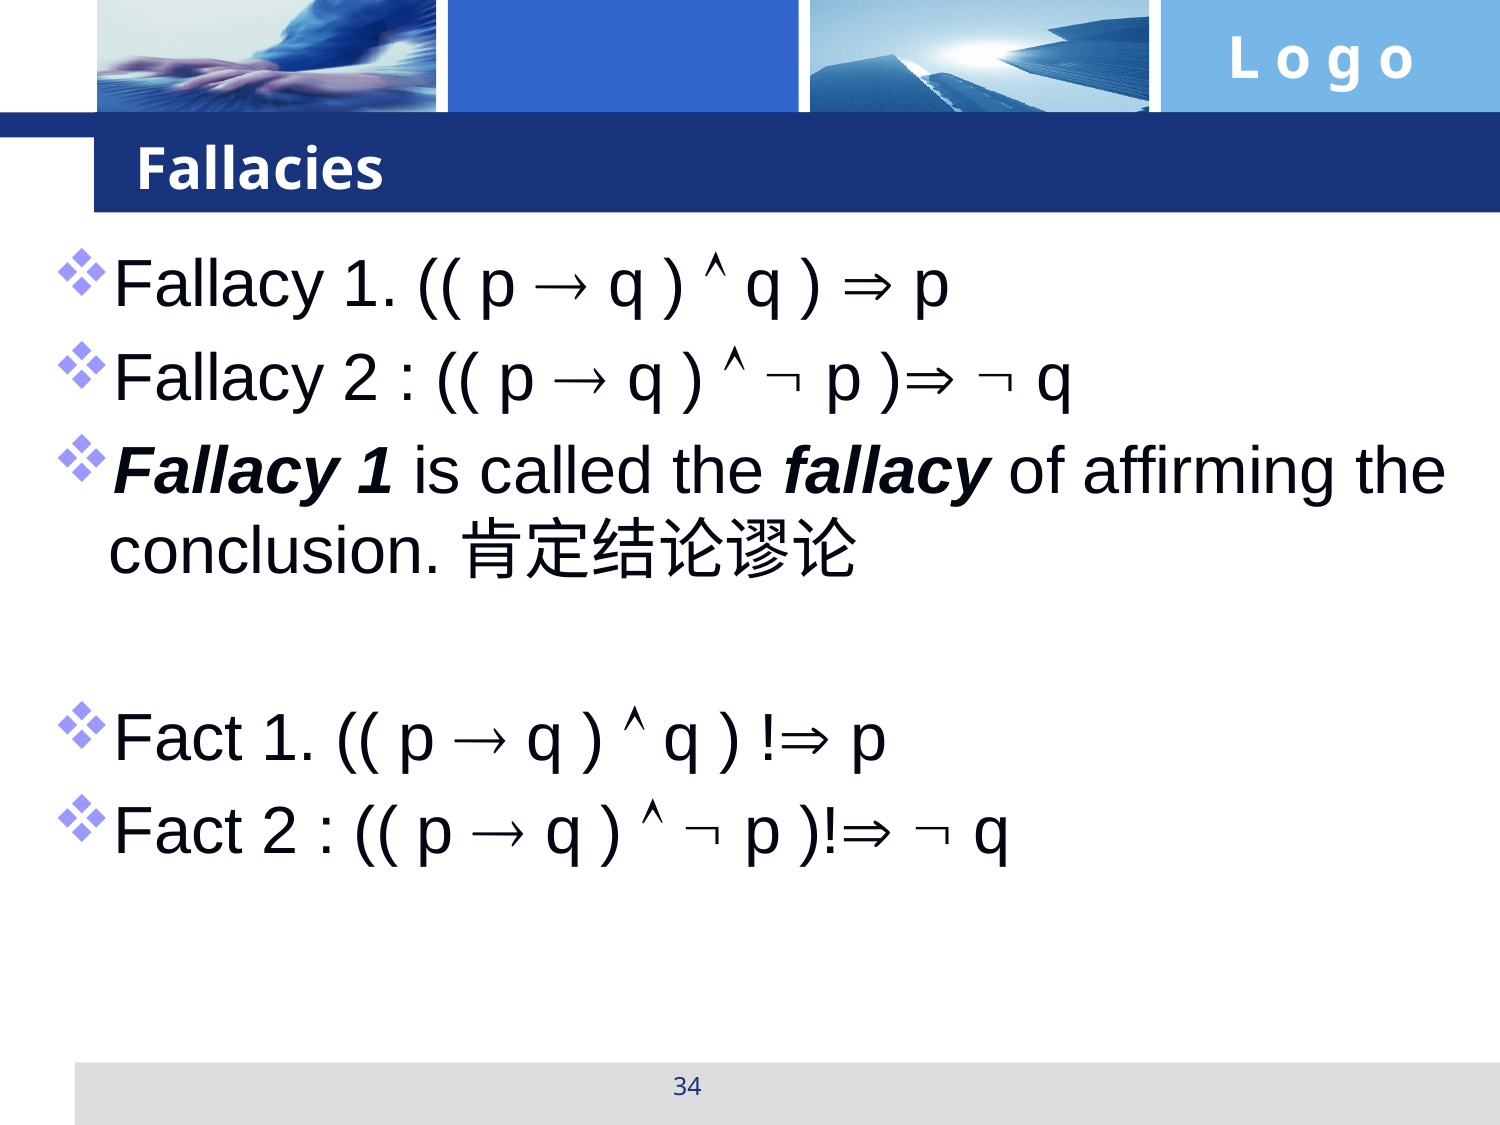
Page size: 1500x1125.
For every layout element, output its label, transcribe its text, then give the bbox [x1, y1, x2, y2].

title Fallacies [120, 120, 1400, 213]
list Fallacy 1. (( p  q )  q )  p Fallacy 2 : (( p  q )   p )  q Fallacy 1 is called the fallacy of affirming the conclusion.肯定结论谬论 Fact 1. (( p  q )  q ) ! p Fact 2 : (( p  q )   p )!  q [37, 232, 1475, 1034]
picture [97, 0, 437, 112]
slide_number 34 [512, 1062, 863, 1116]
picture [810, 0, 1150, 112]
